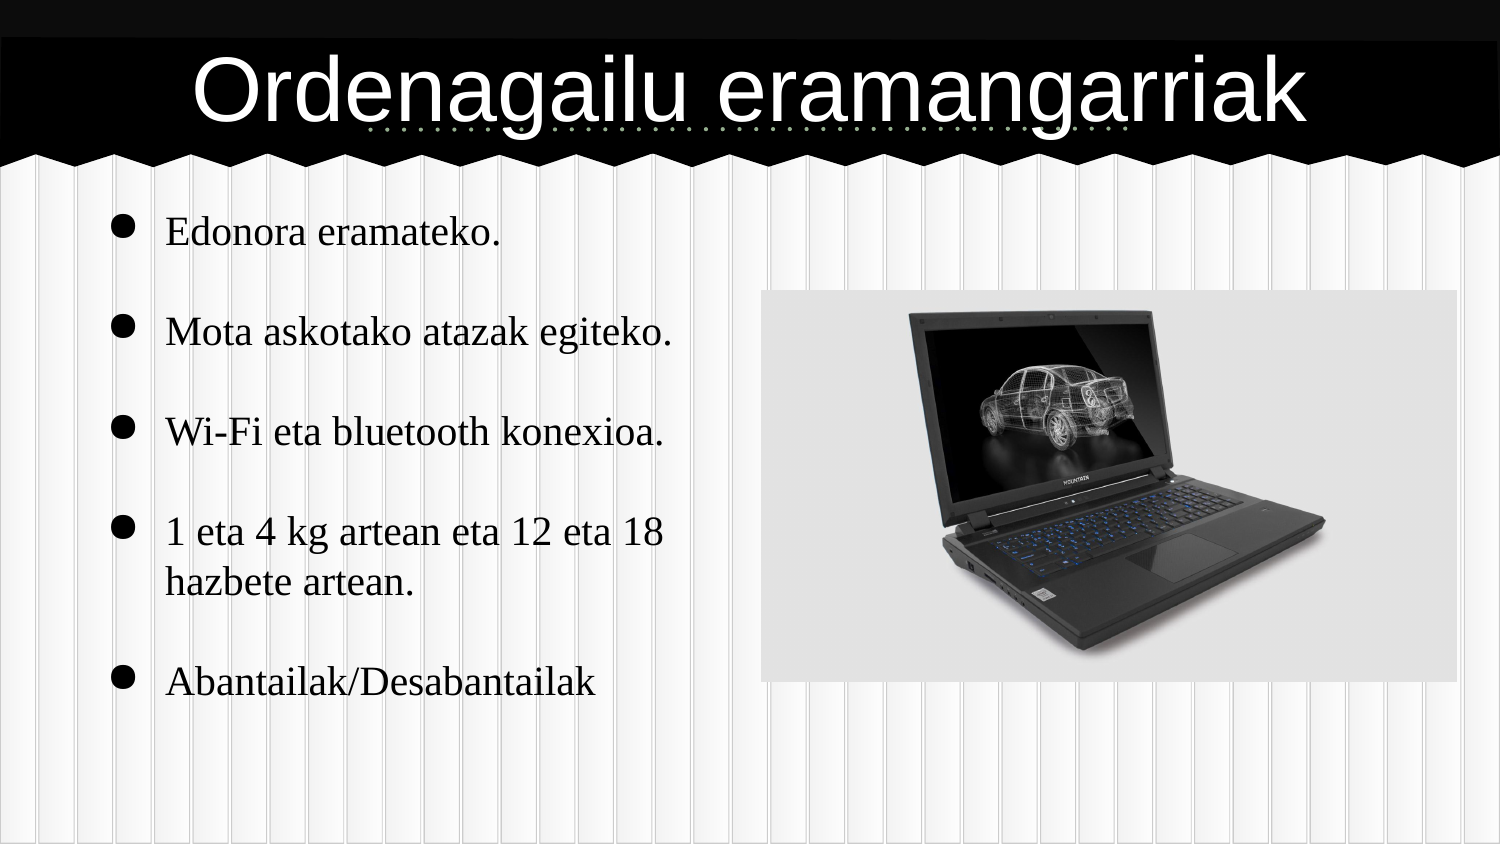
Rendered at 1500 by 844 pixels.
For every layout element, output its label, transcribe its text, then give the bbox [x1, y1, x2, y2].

title Ordenagailu eramangarriak [75, 14, 1425, 156]
list Edonora eramateko. Mota askotako atazak egiteko. Wi-Fi eta bluetooth konexioa. 1 eta 4 kg artean eta 12 eta 18 hazbete artean. Abantailak/Desabantailak [75, 189, 743, 765]
picture [760, 289, 1457, 682]
